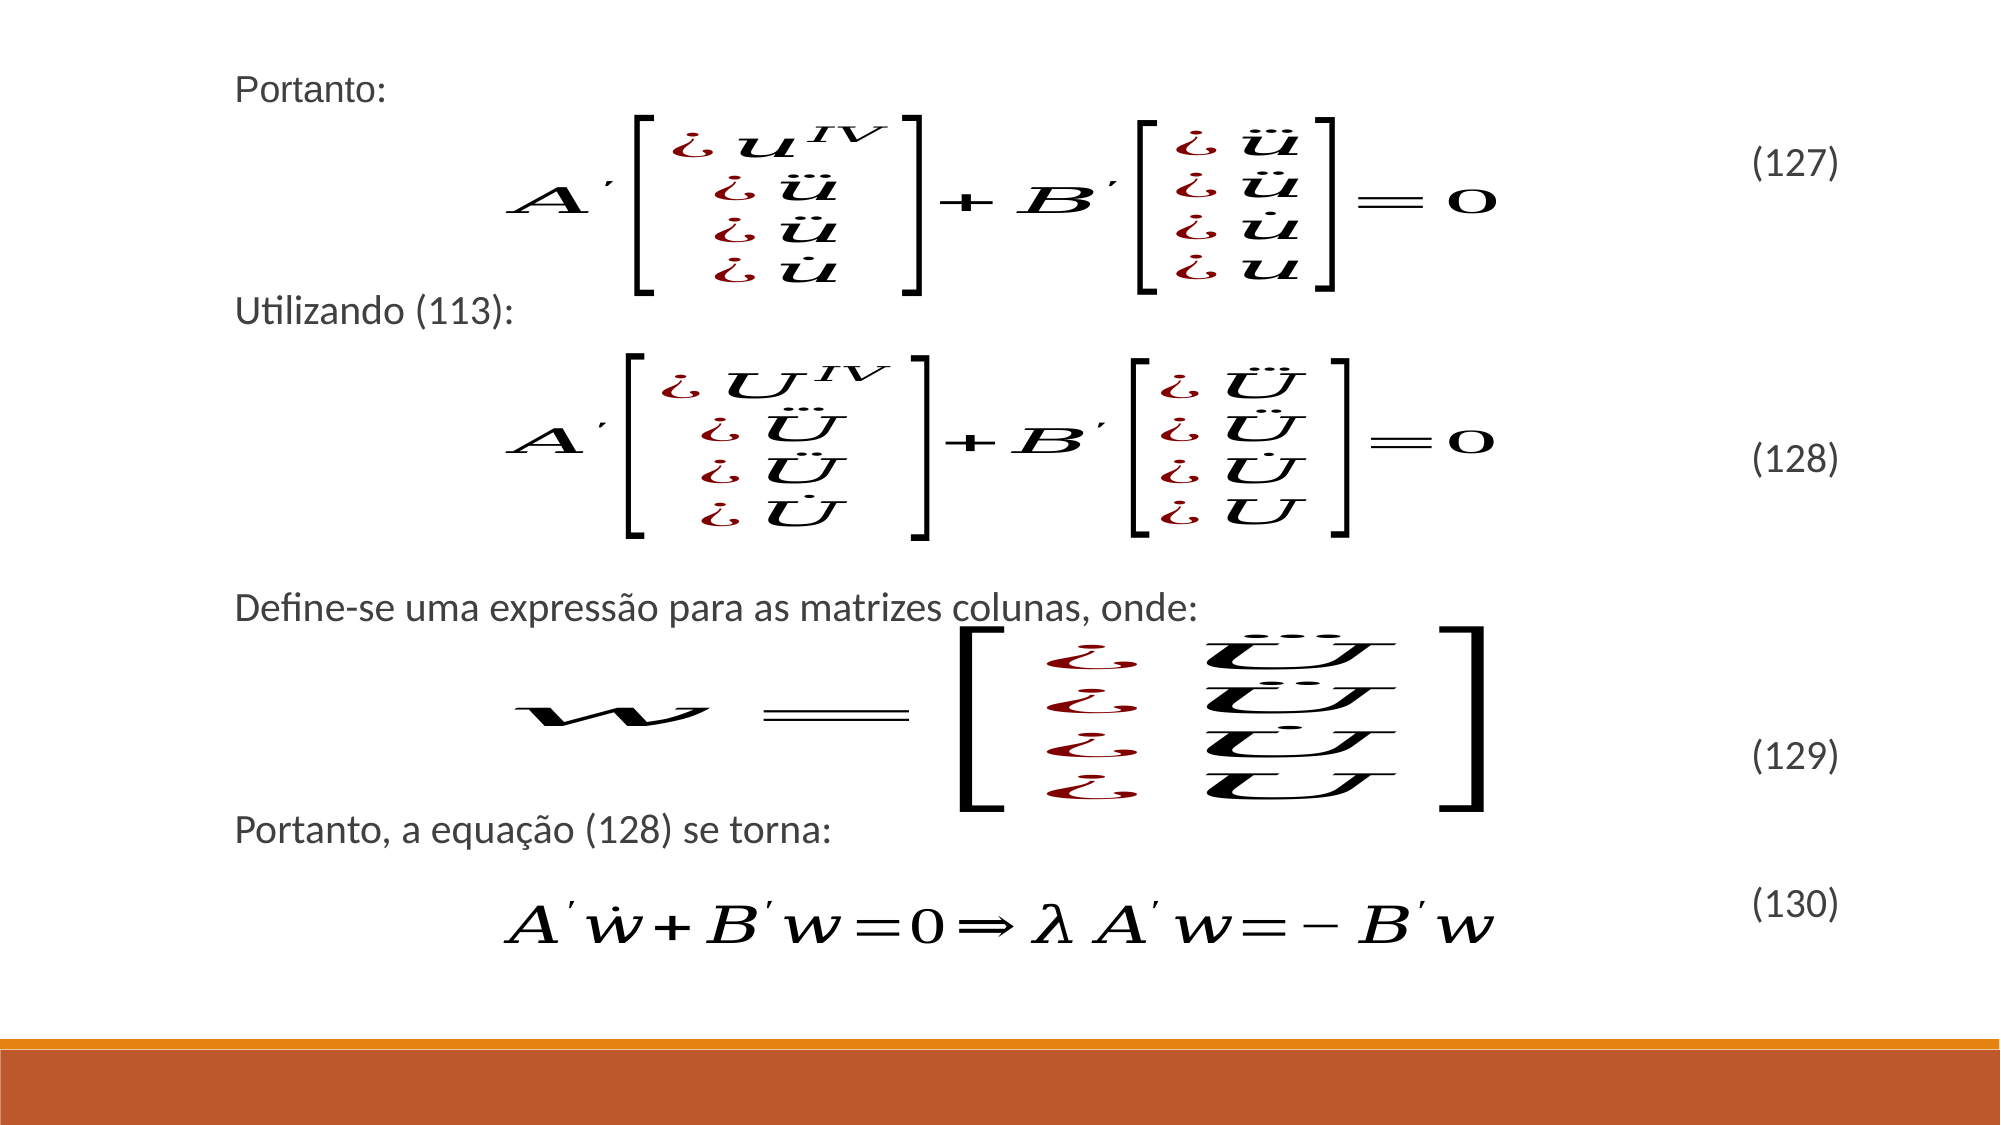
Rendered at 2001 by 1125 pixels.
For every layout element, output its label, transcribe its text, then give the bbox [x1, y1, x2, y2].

text_box Portanto: (127) Utilizando (113): (128) Define-se uma expressão para as matrizes colunas, onde: (129) Portanto, a equação (128) se torna: (130) [204, 58, 1855, 1031]
